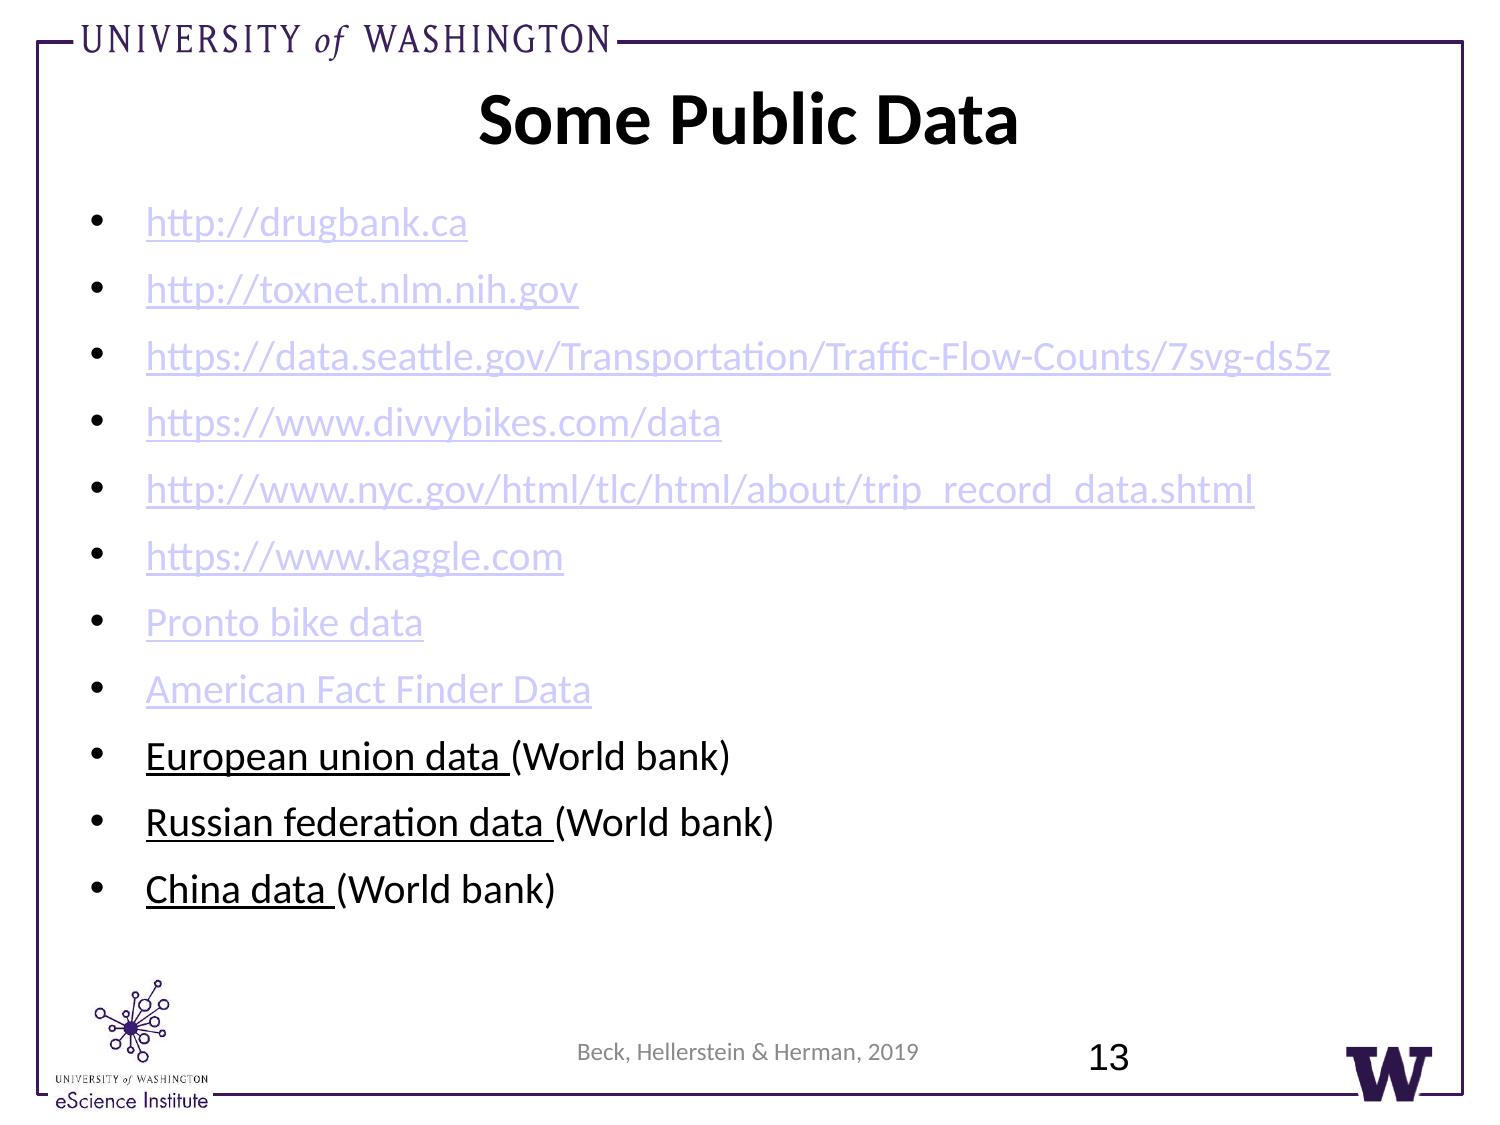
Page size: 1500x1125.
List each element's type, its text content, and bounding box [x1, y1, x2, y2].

text_box Some Public Data [74, 62, 1425, 187]
picture [48, 978, 213, 1113]
picture [81, 24, 609, 61]
picture [1339, 1041, 1438, 1107]
text_box 13 [1073, 1024, 1300, 1085]
footer Beck, Hellerstein & Herman, 2019 [510, 1027, 986, 1088]
text_box http://drugbank.ca http://toxnet.nlm.nih.gov https://data.seattle.gov/Transportation/Traffic-Flow-Counts/7svg-ds5z https://www.divvybikes.com/data http://www.nyc.gov/html/tlc/html/about/trip_record_data.shtml https://www.kaggle.com Pronto bike data American Fact Finder Data European union data (World bank) Russian federation data (World bank) China data (World bank) [74, 187, 1425, 898]
